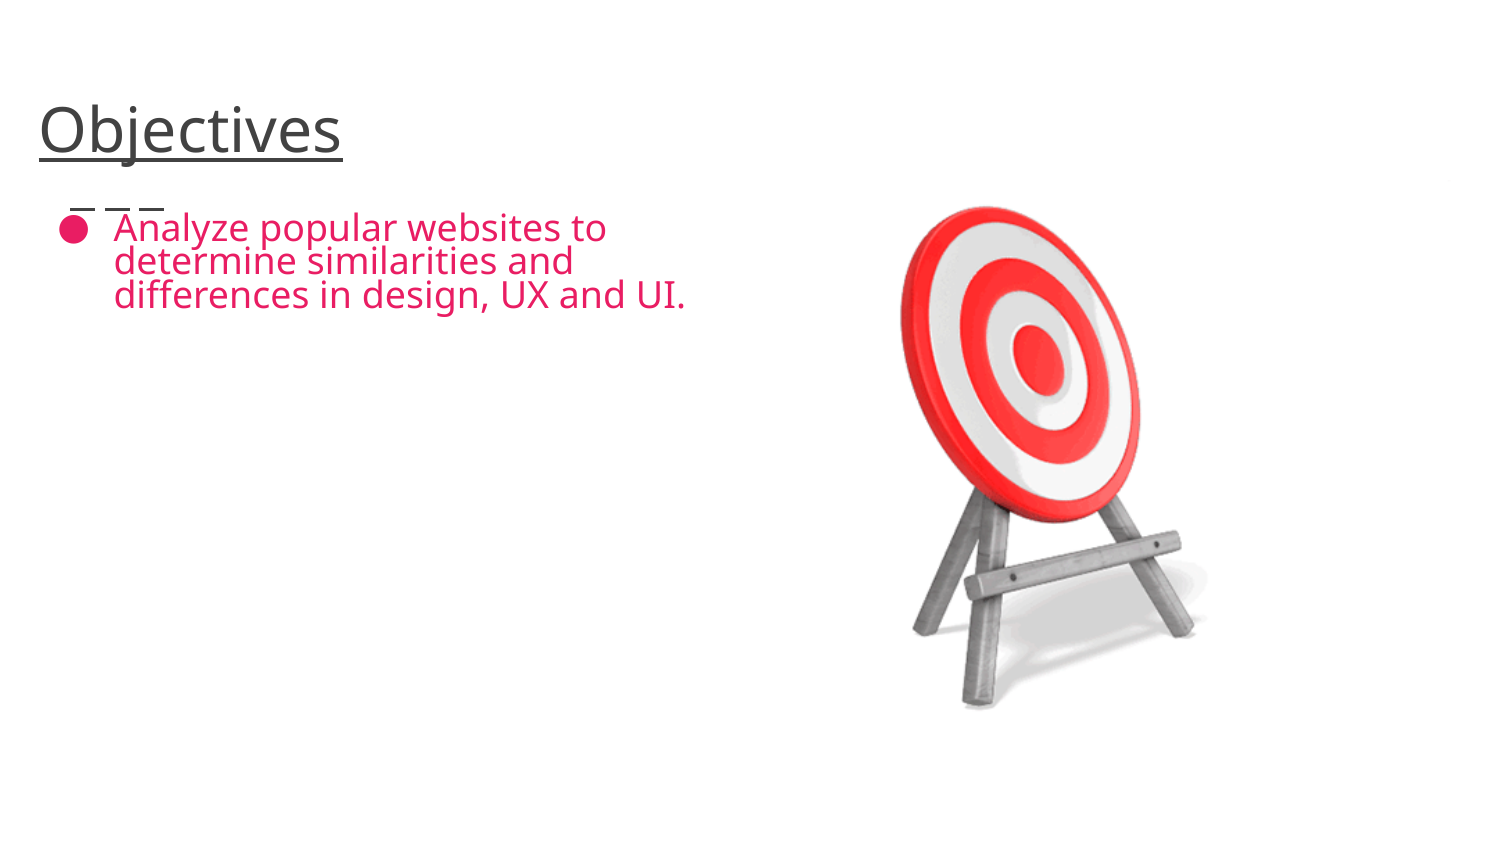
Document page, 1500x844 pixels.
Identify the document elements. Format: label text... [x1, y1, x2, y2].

picture [892, 180, 1451, 739]
title Objectives [23, 79, 723, 181]
list Analyze popular websites to determine similarities and differences in design, UX and UI. [23, 199, 789, 835]
